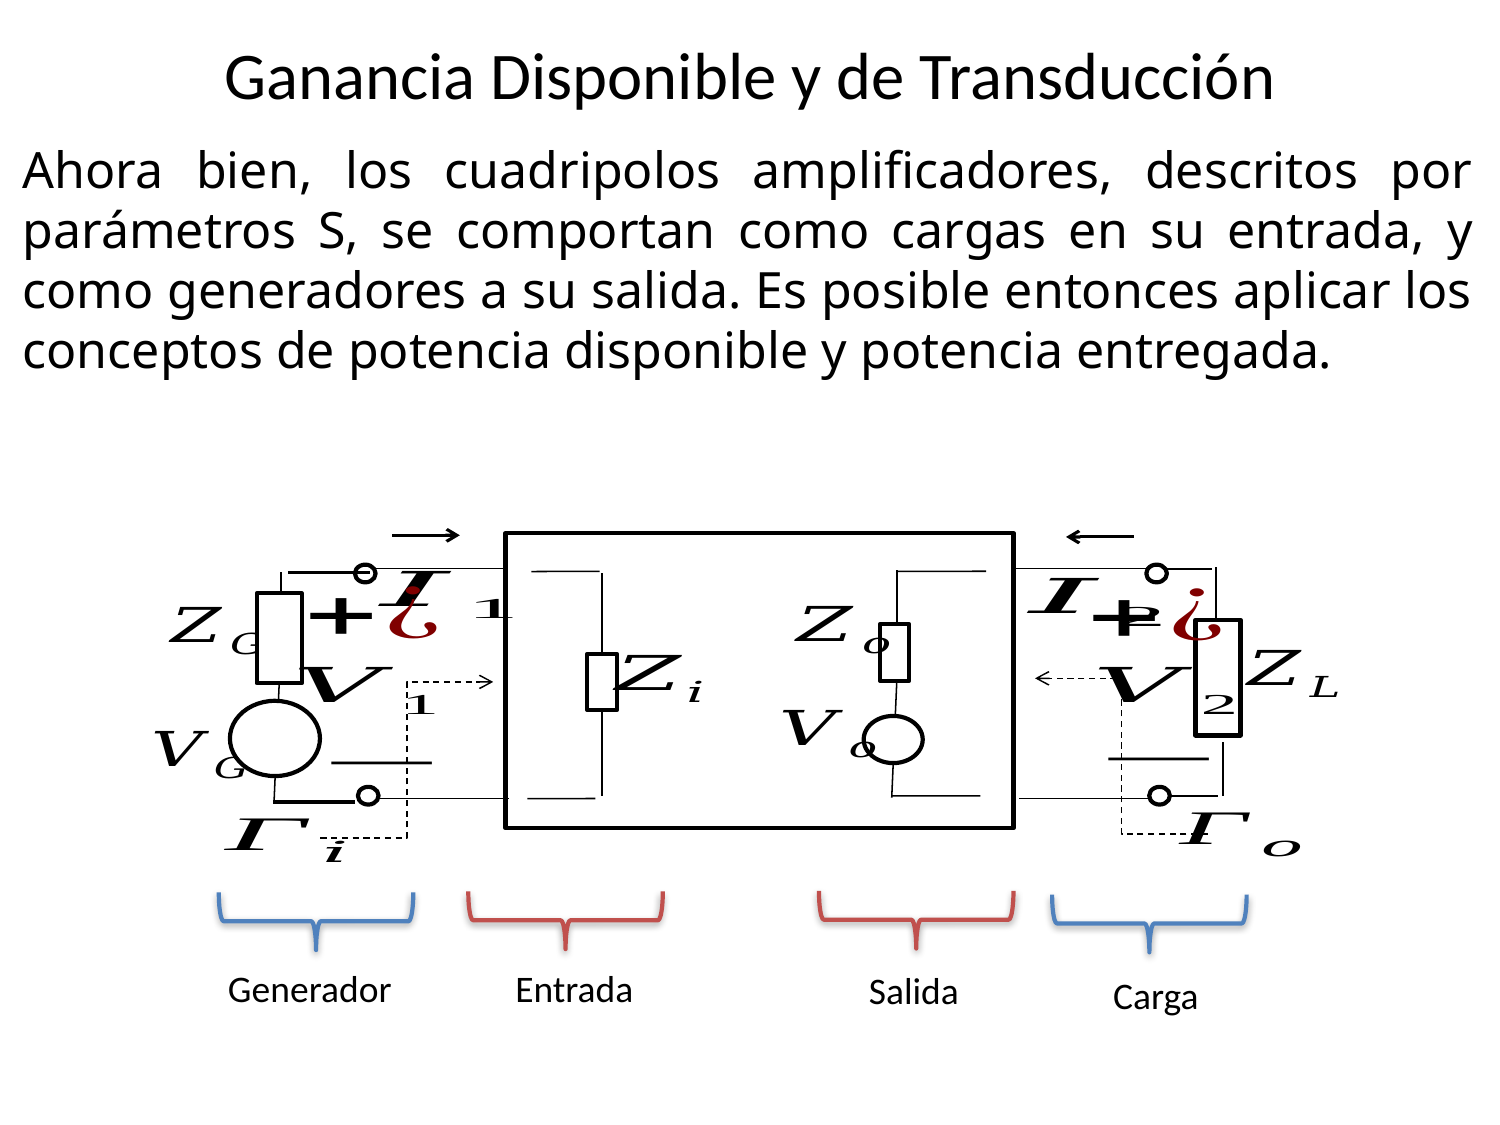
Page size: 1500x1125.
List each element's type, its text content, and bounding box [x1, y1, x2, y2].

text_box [150, 532, 1342, 870]
text_box Entrada [500, 957, 699, 1017]
text_box Generador [213, 957, 412, 1017]
subtitle Ahora bien, los cuadripolos amplificadores, descritos por parámetros S, se comportan como cargas en su entrada, y como generadores a su salida. Es posible entonces aplicar los conceptos de potencia disponible y potencia entregada. [7, 131, 1489, 463]
text_box [216, 892, 416, 953]
text_box Salida [854, 959, 1053, 1020]
text_box [1050, 894, 1249, 955]
text_box [466, 891, 665, 952]
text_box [891, 679, 898, 795]
text_box [816, 890, 1016, 951]
text_box Carga [1098, 964, 1297, 1025]
title Ganancia Disponible y de Transducción [0, 13, 1500, 133]
